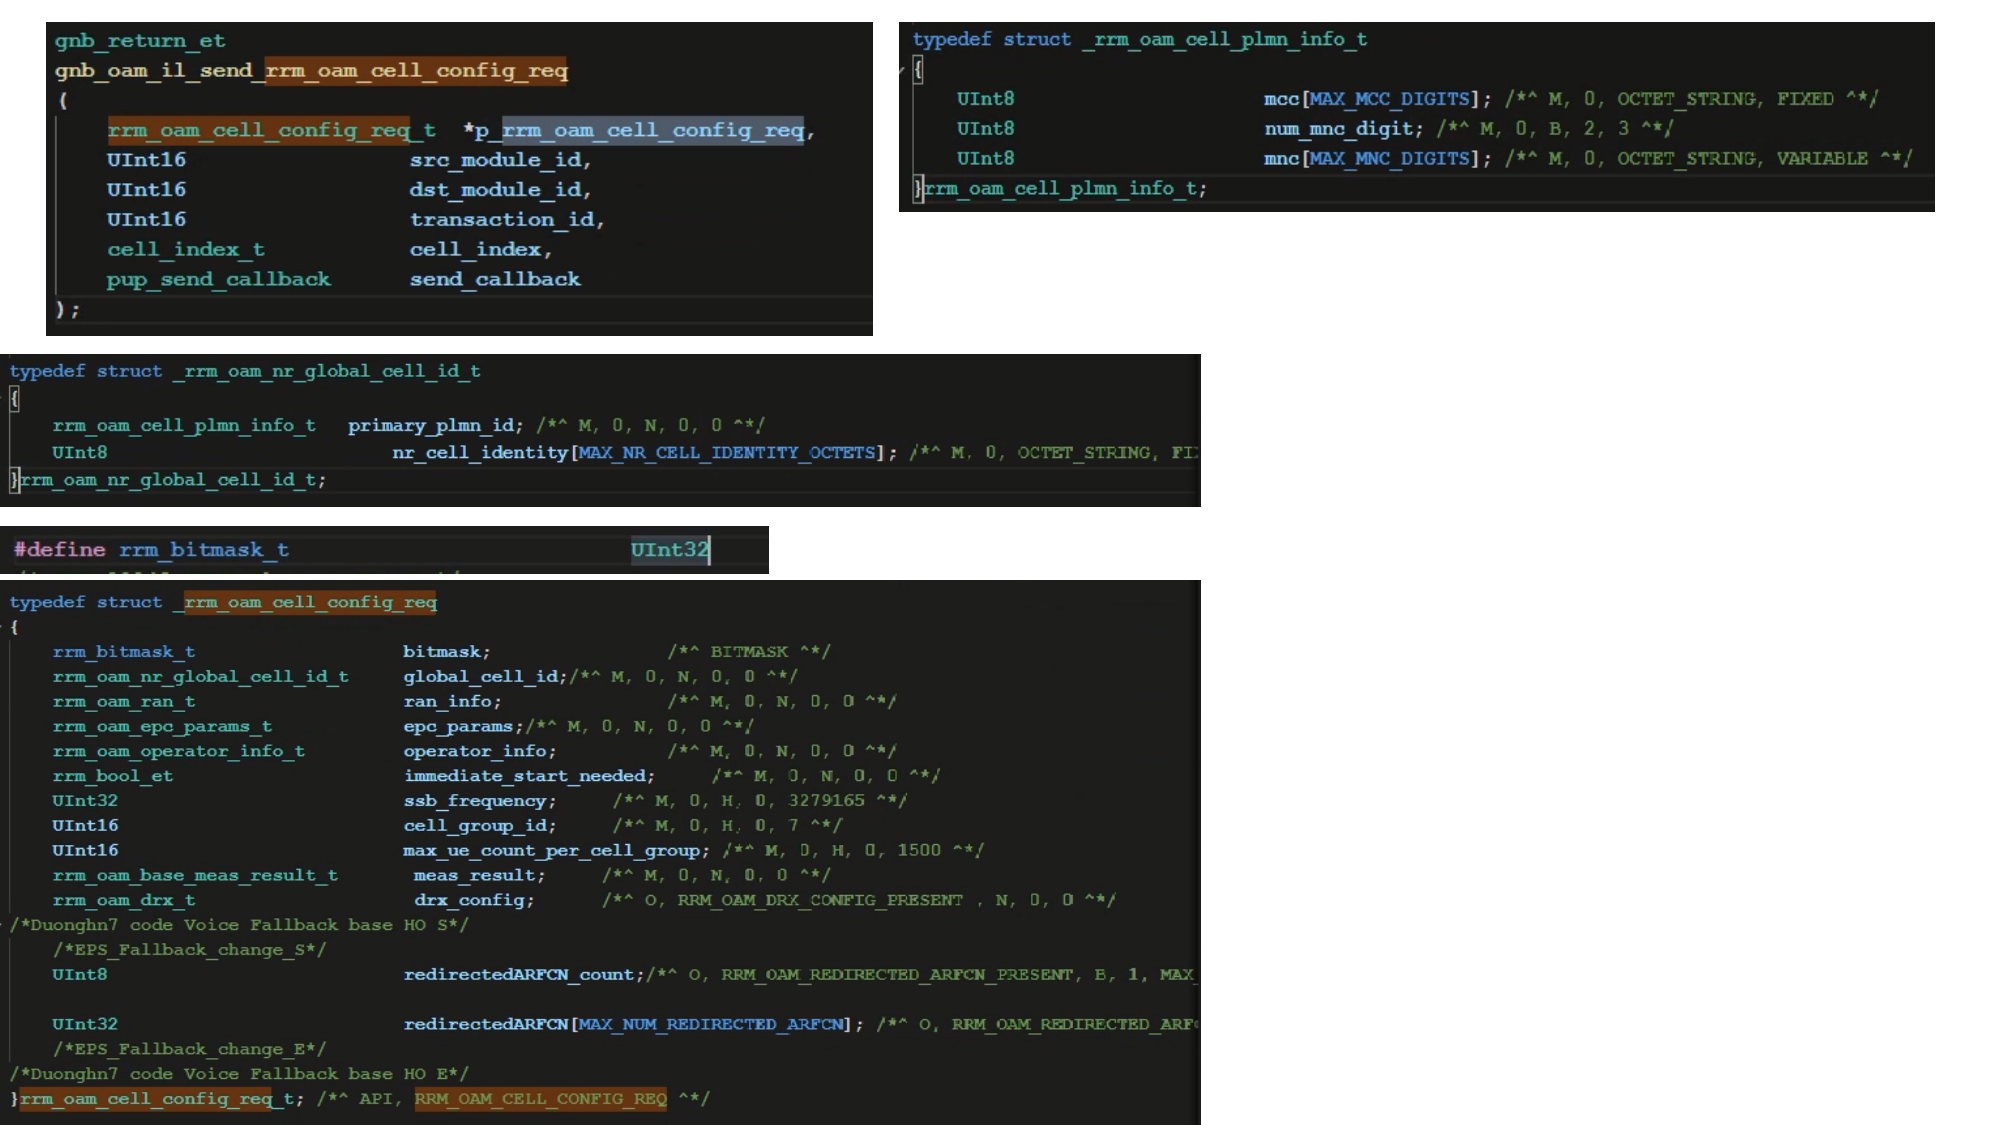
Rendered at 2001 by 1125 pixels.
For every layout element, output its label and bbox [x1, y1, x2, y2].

picture [46, 22, 873, 336]
picture [0, 354, 1201, 507]
picture [0, 580, 1201, 1125]
picture [0, 526, 769, 574]
picture [899, 22, 1935, 212]
